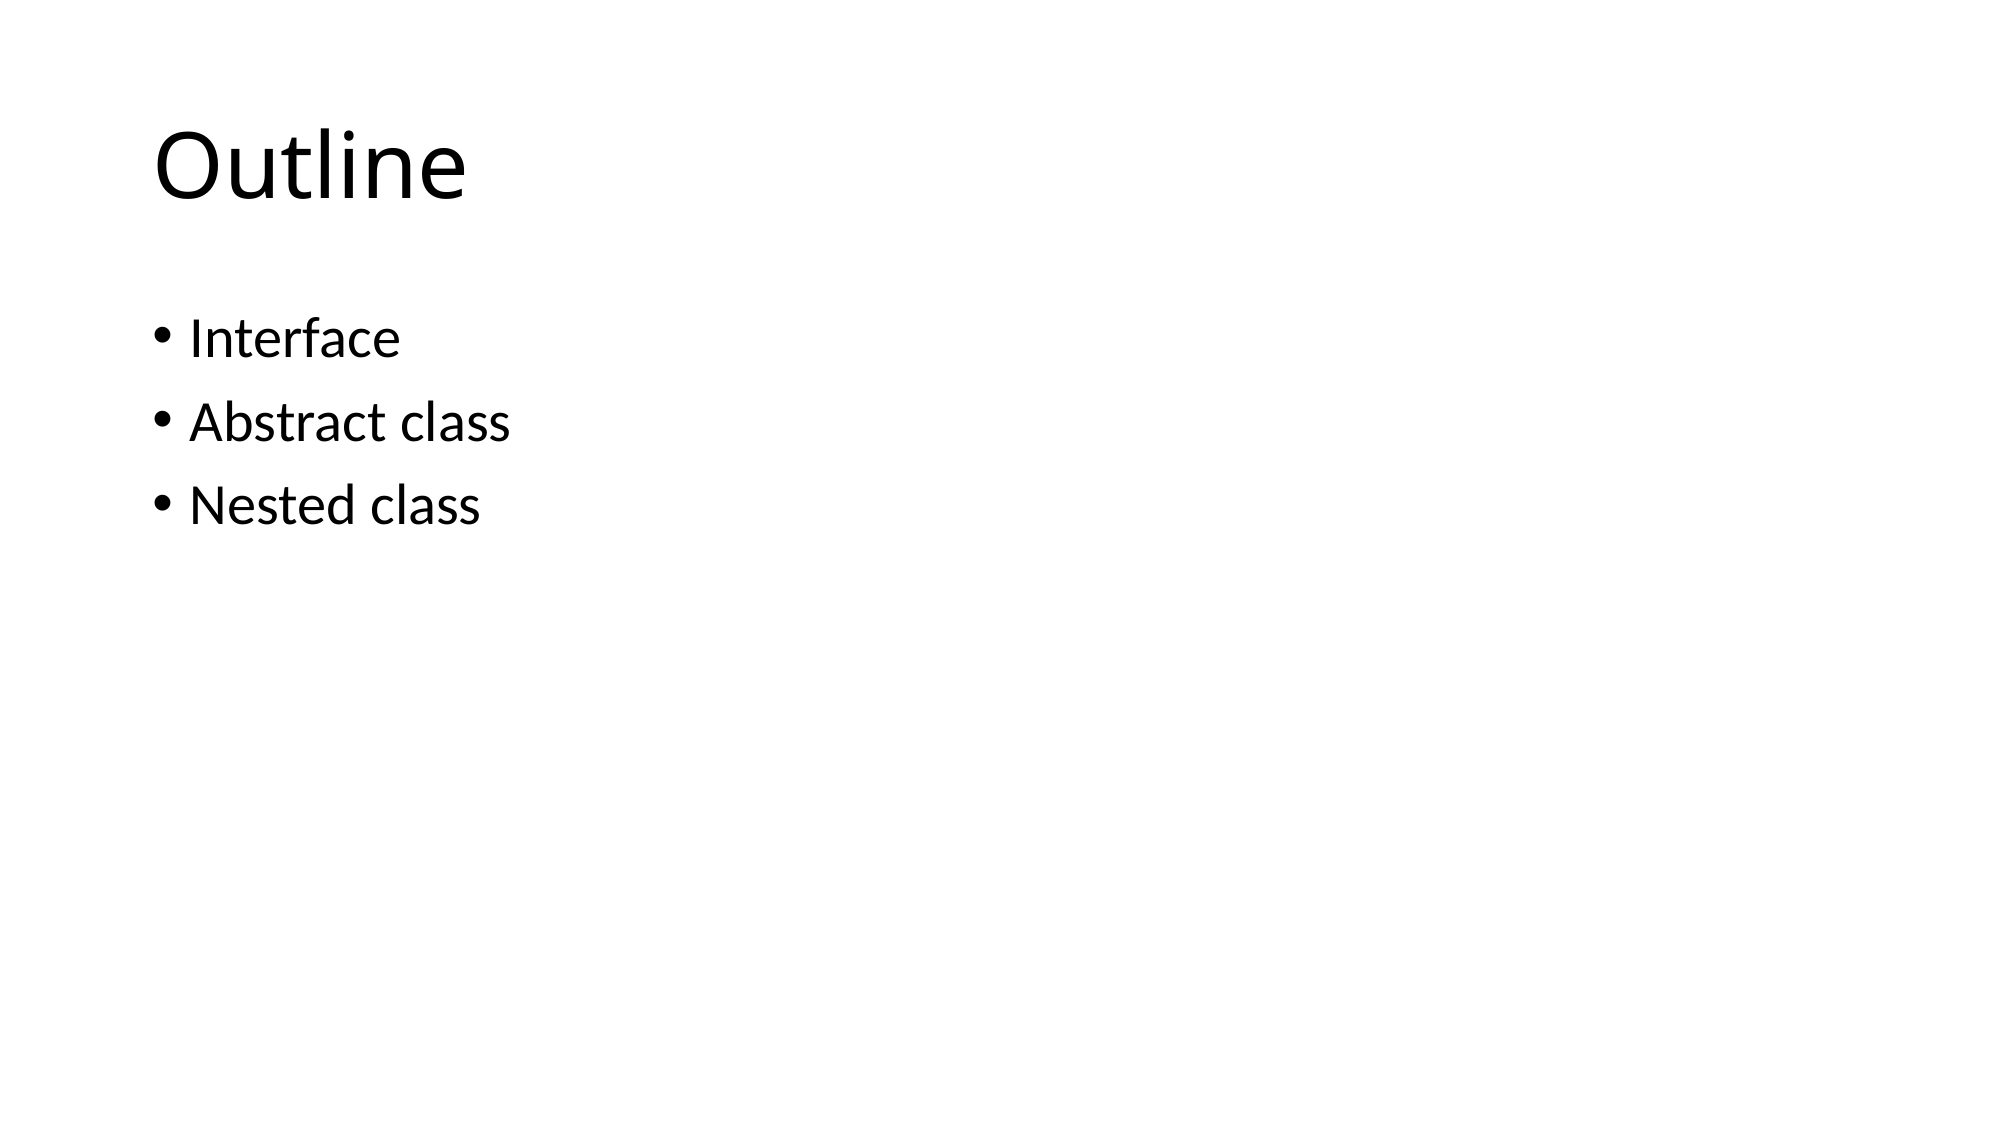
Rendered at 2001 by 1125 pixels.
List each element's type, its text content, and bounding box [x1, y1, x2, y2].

title Outline [137, 59, 1863, 278]
list Interface Abstract class Nested class [137, 299, 1863, 1014]
